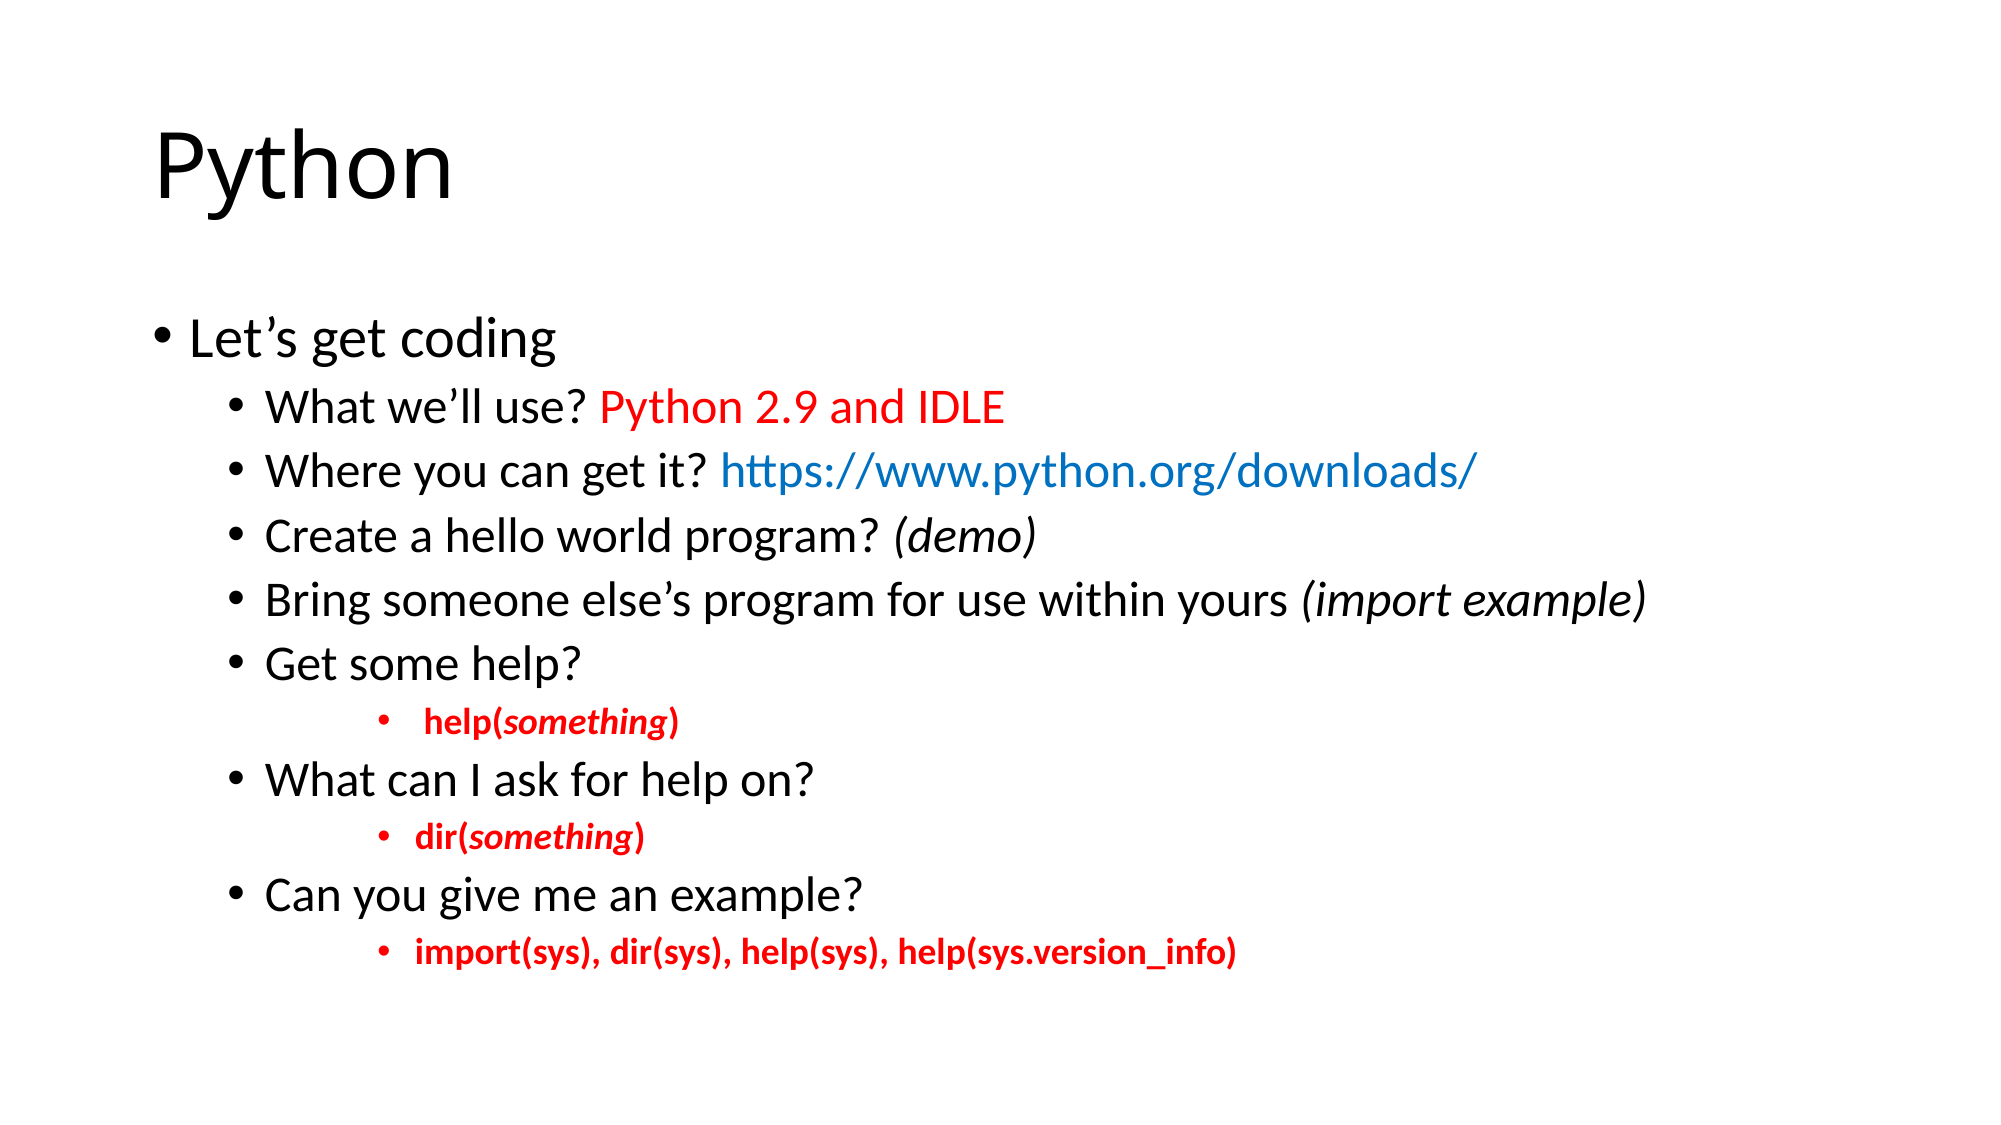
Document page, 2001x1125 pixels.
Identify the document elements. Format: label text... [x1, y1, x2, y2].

title Python [137, 59, 1863, 278]
list Let’s get coding What we’ll use? Python 2.9 and IDLE Where you can get it? https://www.python.org/downloads/ Create a hello world program? (demo) Bring someone else’s program for use within yours (import example) Get some help? help(something) What can I ask for help on? dir(something) Can you give me an example? import(sys), dir(sys), help(sys), help(sys.version_info) [137, 299, 1863, 1014]
